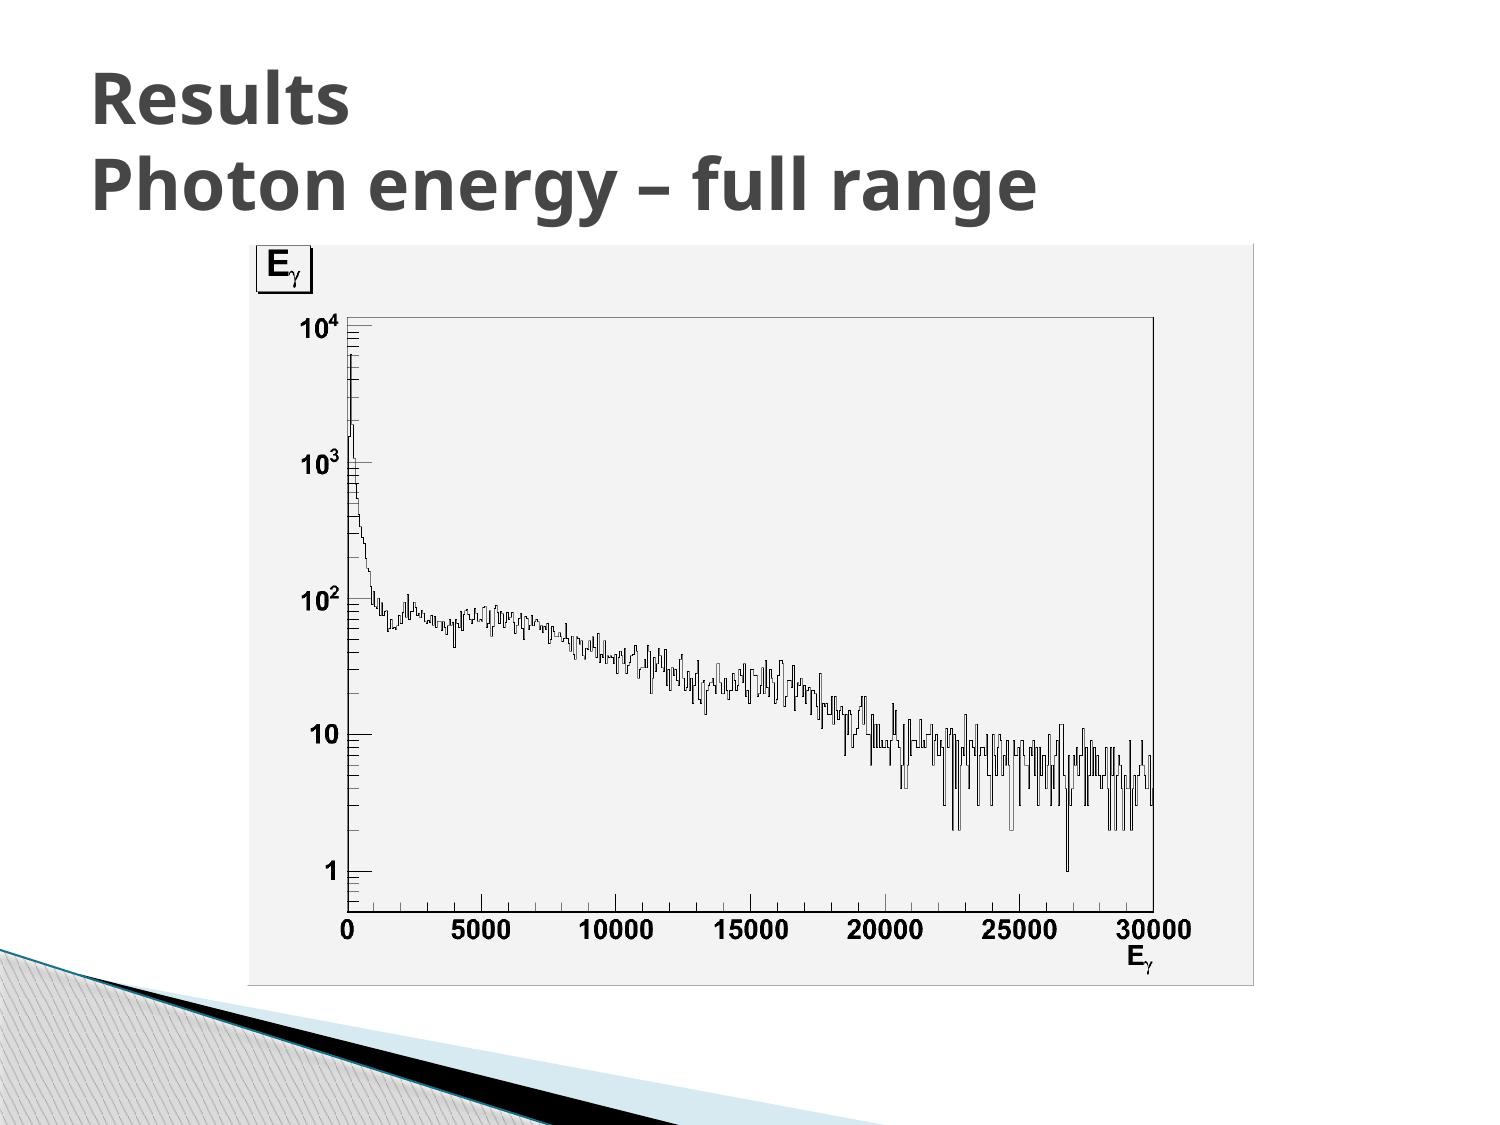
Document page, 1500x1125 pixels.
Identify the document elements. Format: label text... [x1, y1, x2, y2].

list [245, 242, 1255, 986]
title Results Photon energy – full range [75, 45, 1425, 233]
